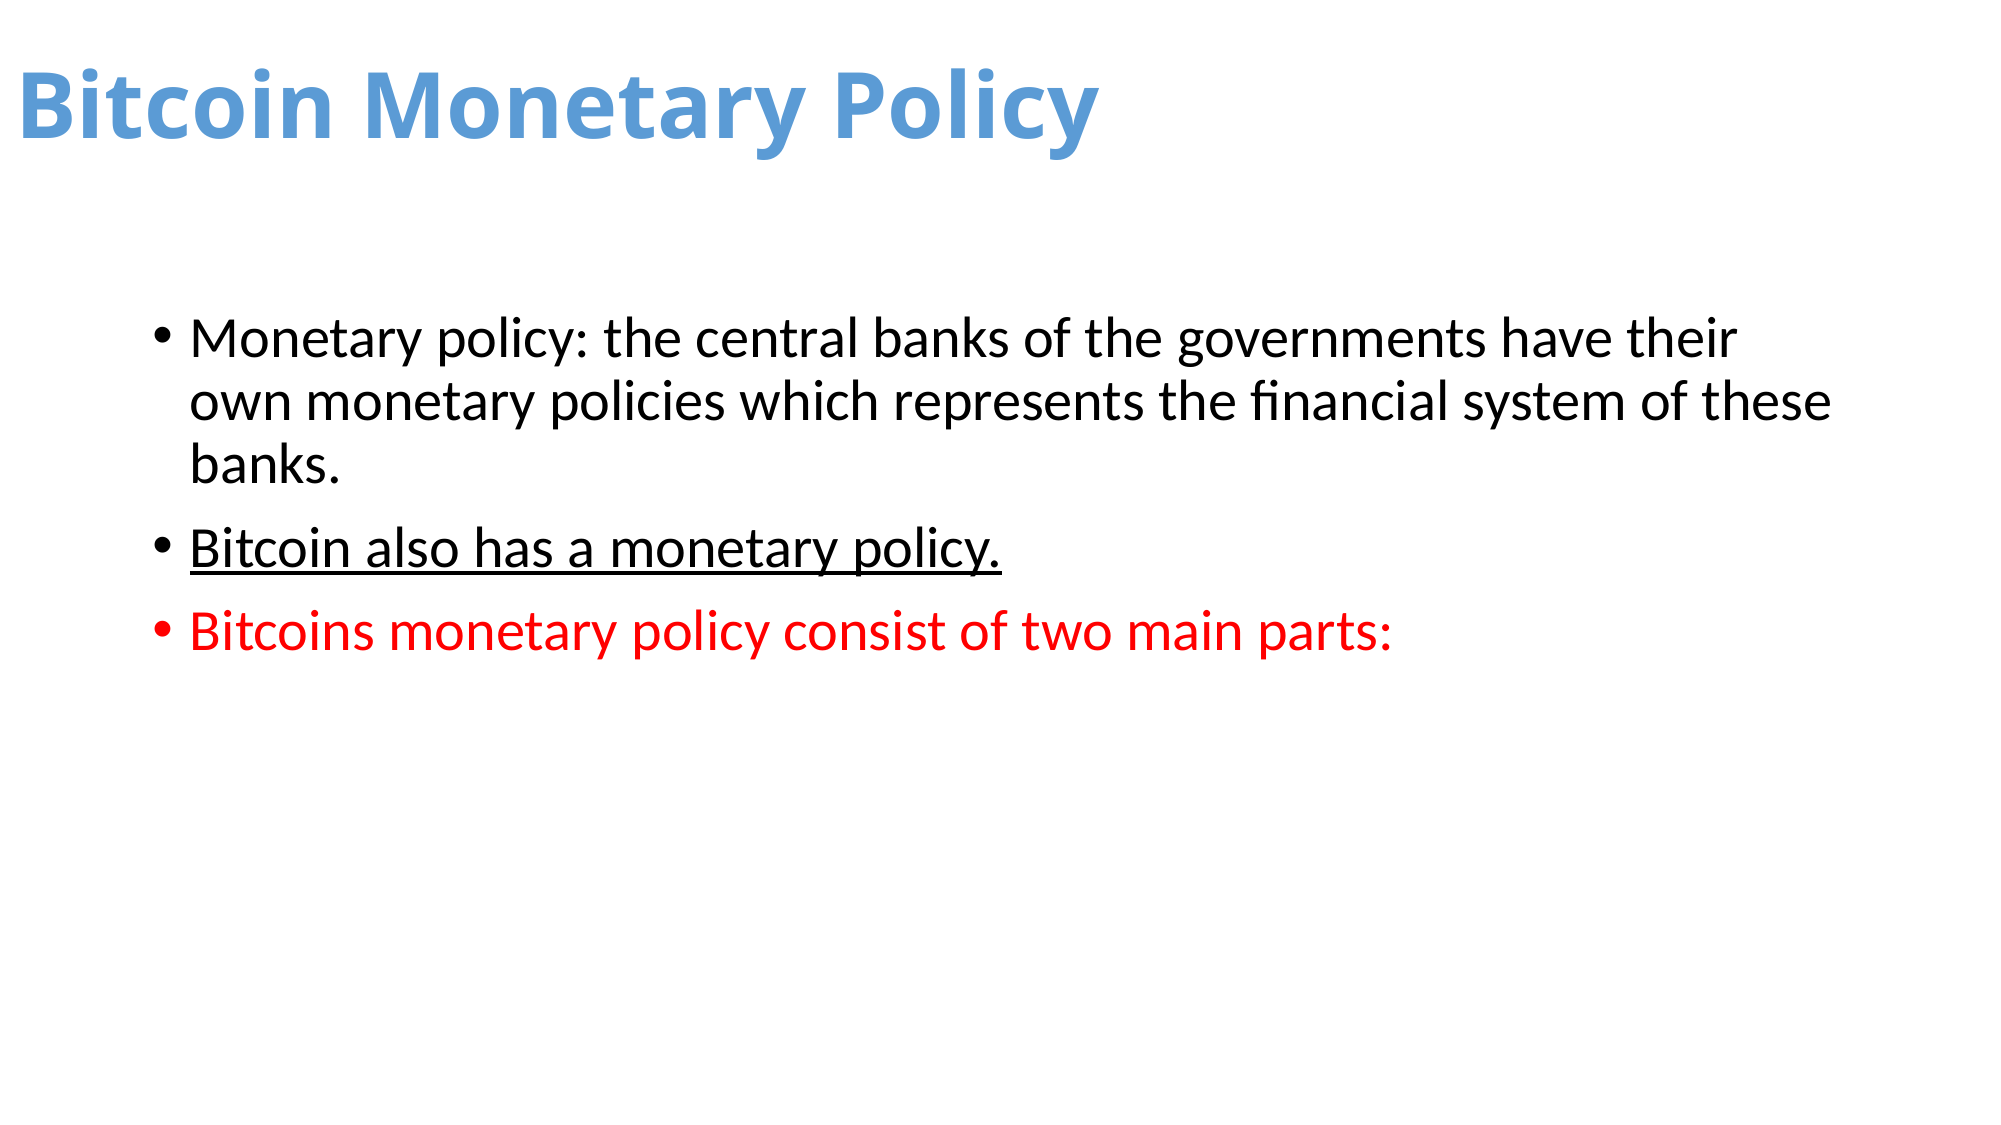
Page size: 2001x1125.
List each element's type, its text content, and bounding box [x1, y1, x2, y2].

list Monetary policy: the central banks of the governments have their own monetary policies which represents the financial system of these banks. Bitcoin also has a monetary policy. Bitcoins monetary policy consist of two main parts: [137, 299, 1863, 1014]
title Bitcoin Monetary Policy [0, 0, 2000, 218]
